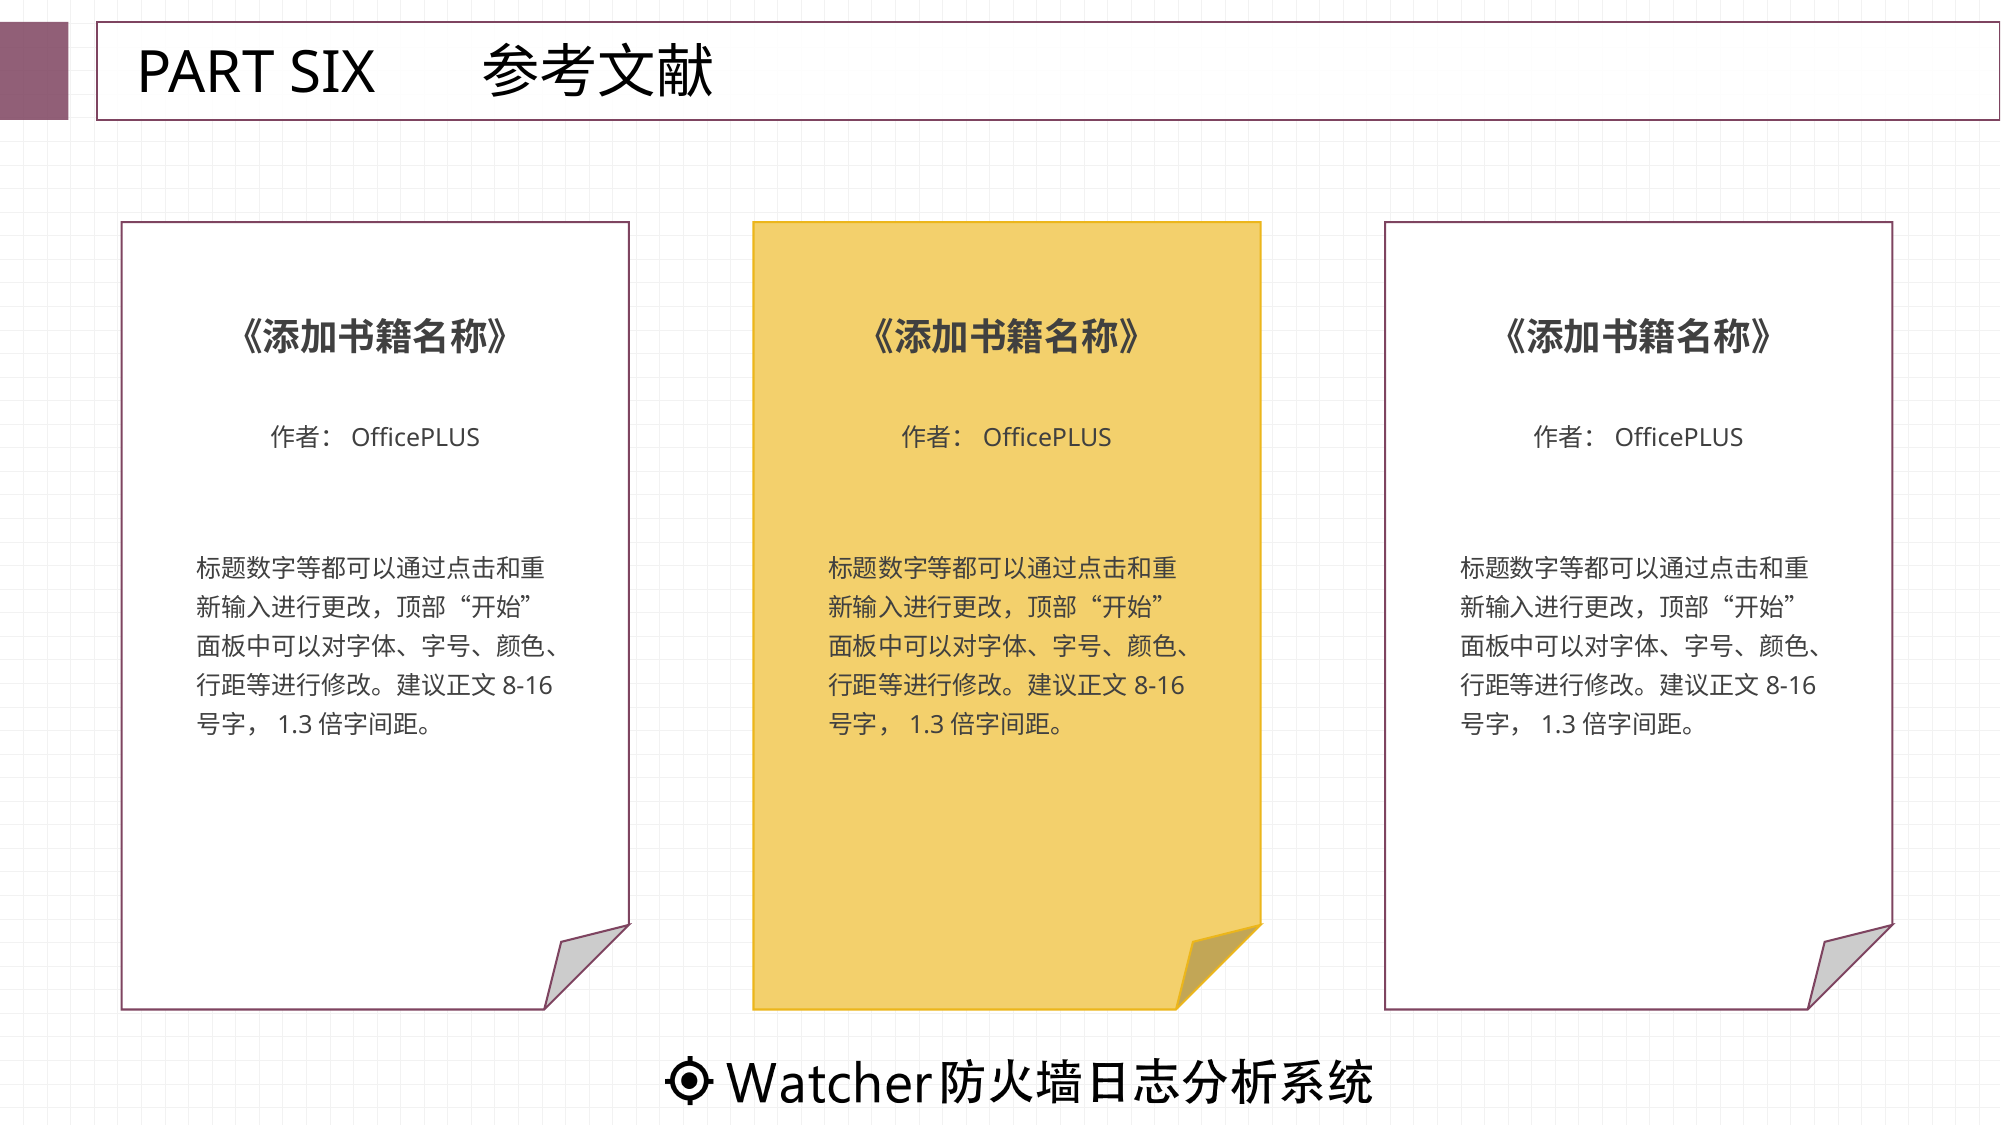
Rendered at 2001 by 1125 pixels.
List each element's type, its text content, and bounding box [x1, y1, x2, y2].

text_box 《添加书籍名称》 [210, 291, 541, 365]
text_box PART SIX 参考文献 [121, 34, 921, 122]
text_box 标题数字等都可以通过点击和重新输入进行更改，顶部“开始”面板中可以对字体、字号、颜色、行距等进行修改。建议正文8-16号字，1.3倍字间距。 [181, 536, 569, 746]
text_box 《添加书籍名称》 [842, 291, 1172, 365]
picture [614, 1036, 1423, 1125]
text_box 作者：OfficePLUS [887, 404, 1127, 459]
text_box 作者：OfficePLUS [1518, 404, 1759, 459]
text_box [1384, 221, 1896, 1011]
text_box [120, 221, 633, 1011]
text_box 《添加书籍名称》 [1473, 291, 1804, 365]
text_box 作者：OfficePLUS [255, 404, 496, 459]
text_box 标题数字等都可以通过点击和重新输入进行更改，顶部“开始”面板中可以对字体、字号、颜色、行距等进行修改。建议正文8-16号字，1.3倍字间距。 [813, 536, 1201, 746]
text_box [752, 221, 1264, 1011]
text_box 标题数字等都可以通过点击和重新输入进行更改，顶部“开始”面板中可以对字体、字号、颜色、行距等进行修改。建议正文8-16号字，1.3倍字间距。 [1445, 536, 1833, 746]
